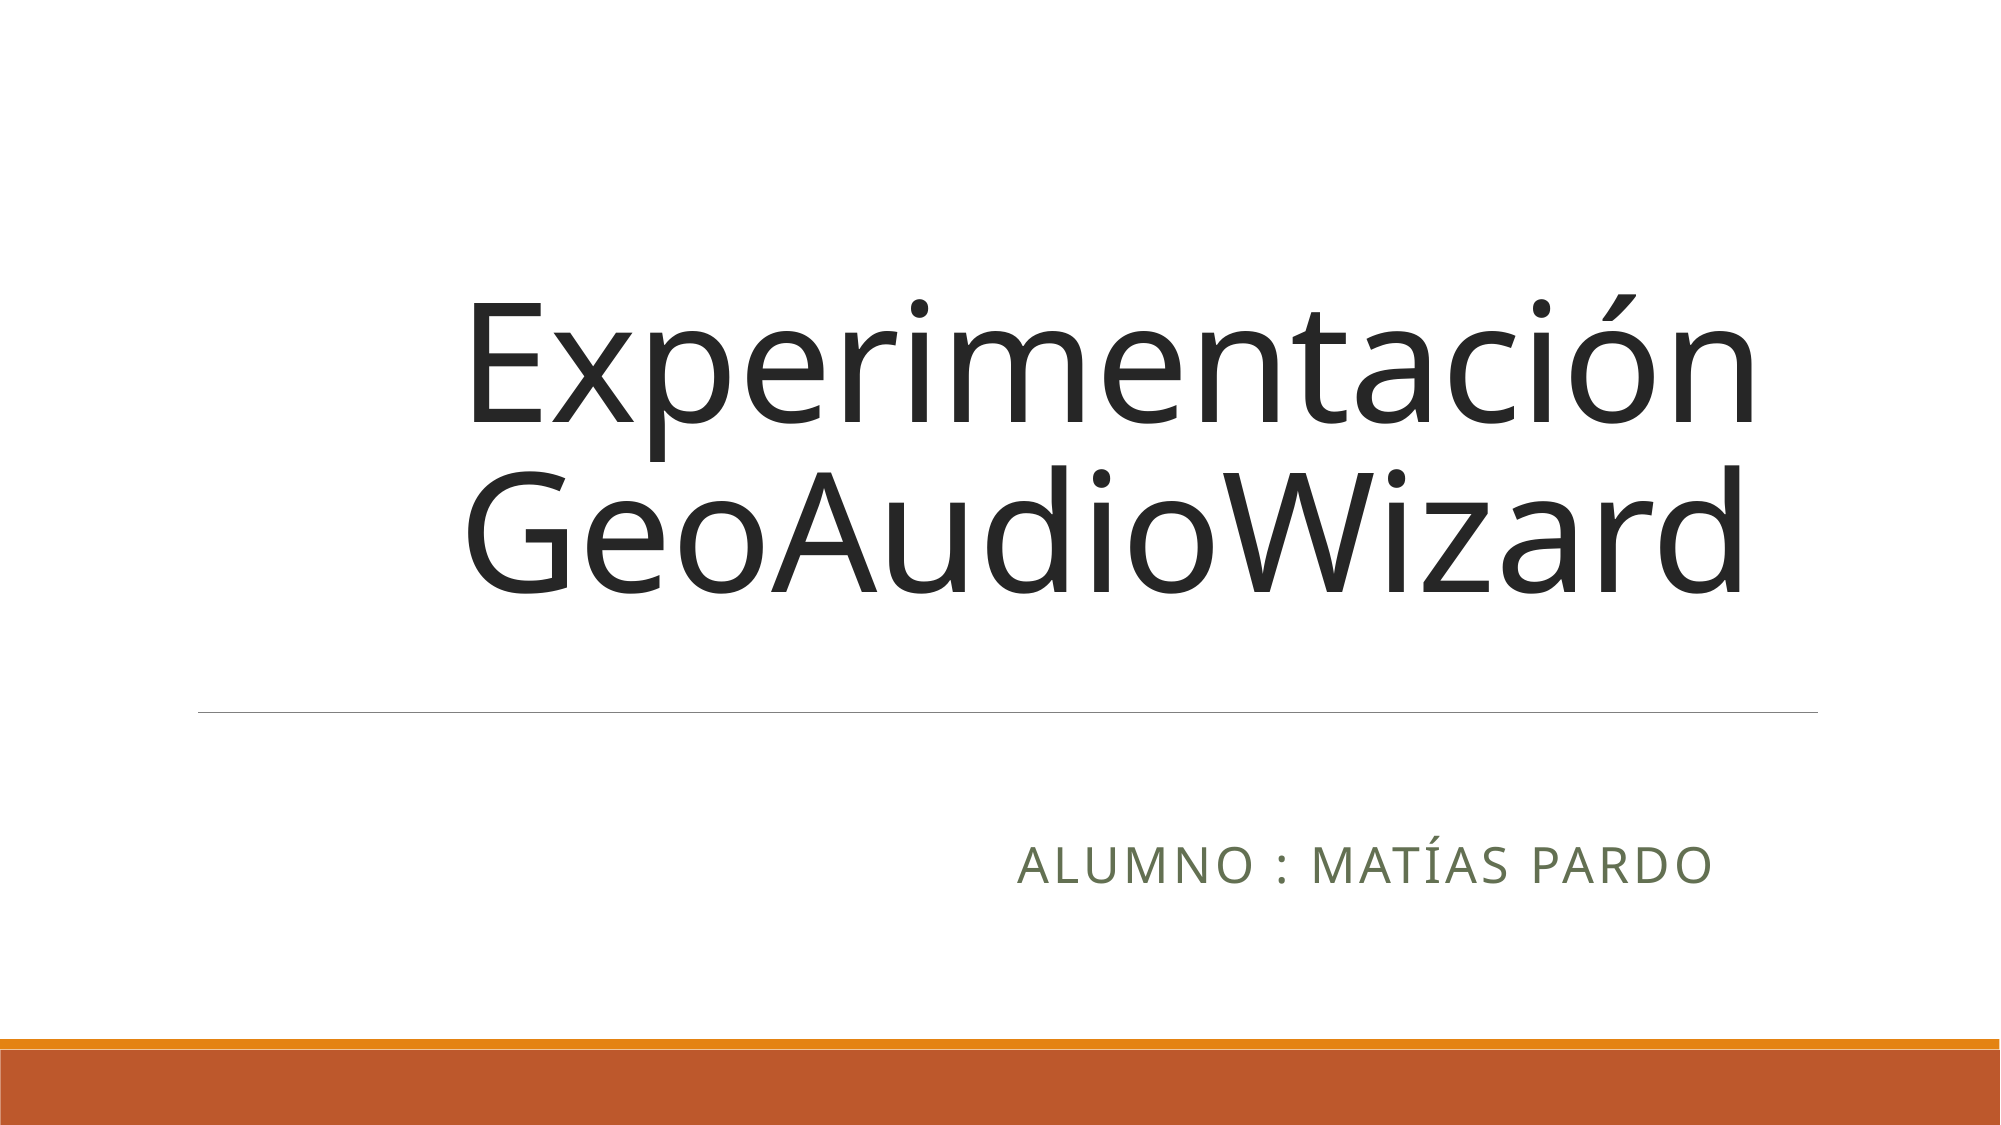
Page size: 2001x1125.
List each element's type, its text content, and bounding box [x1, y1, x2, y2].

subtitle Alumno : Matías Pardo [229, 833, 1730, 1105]
title Experimentación GeoAudioWizard [443, 262, 1906, 634]
